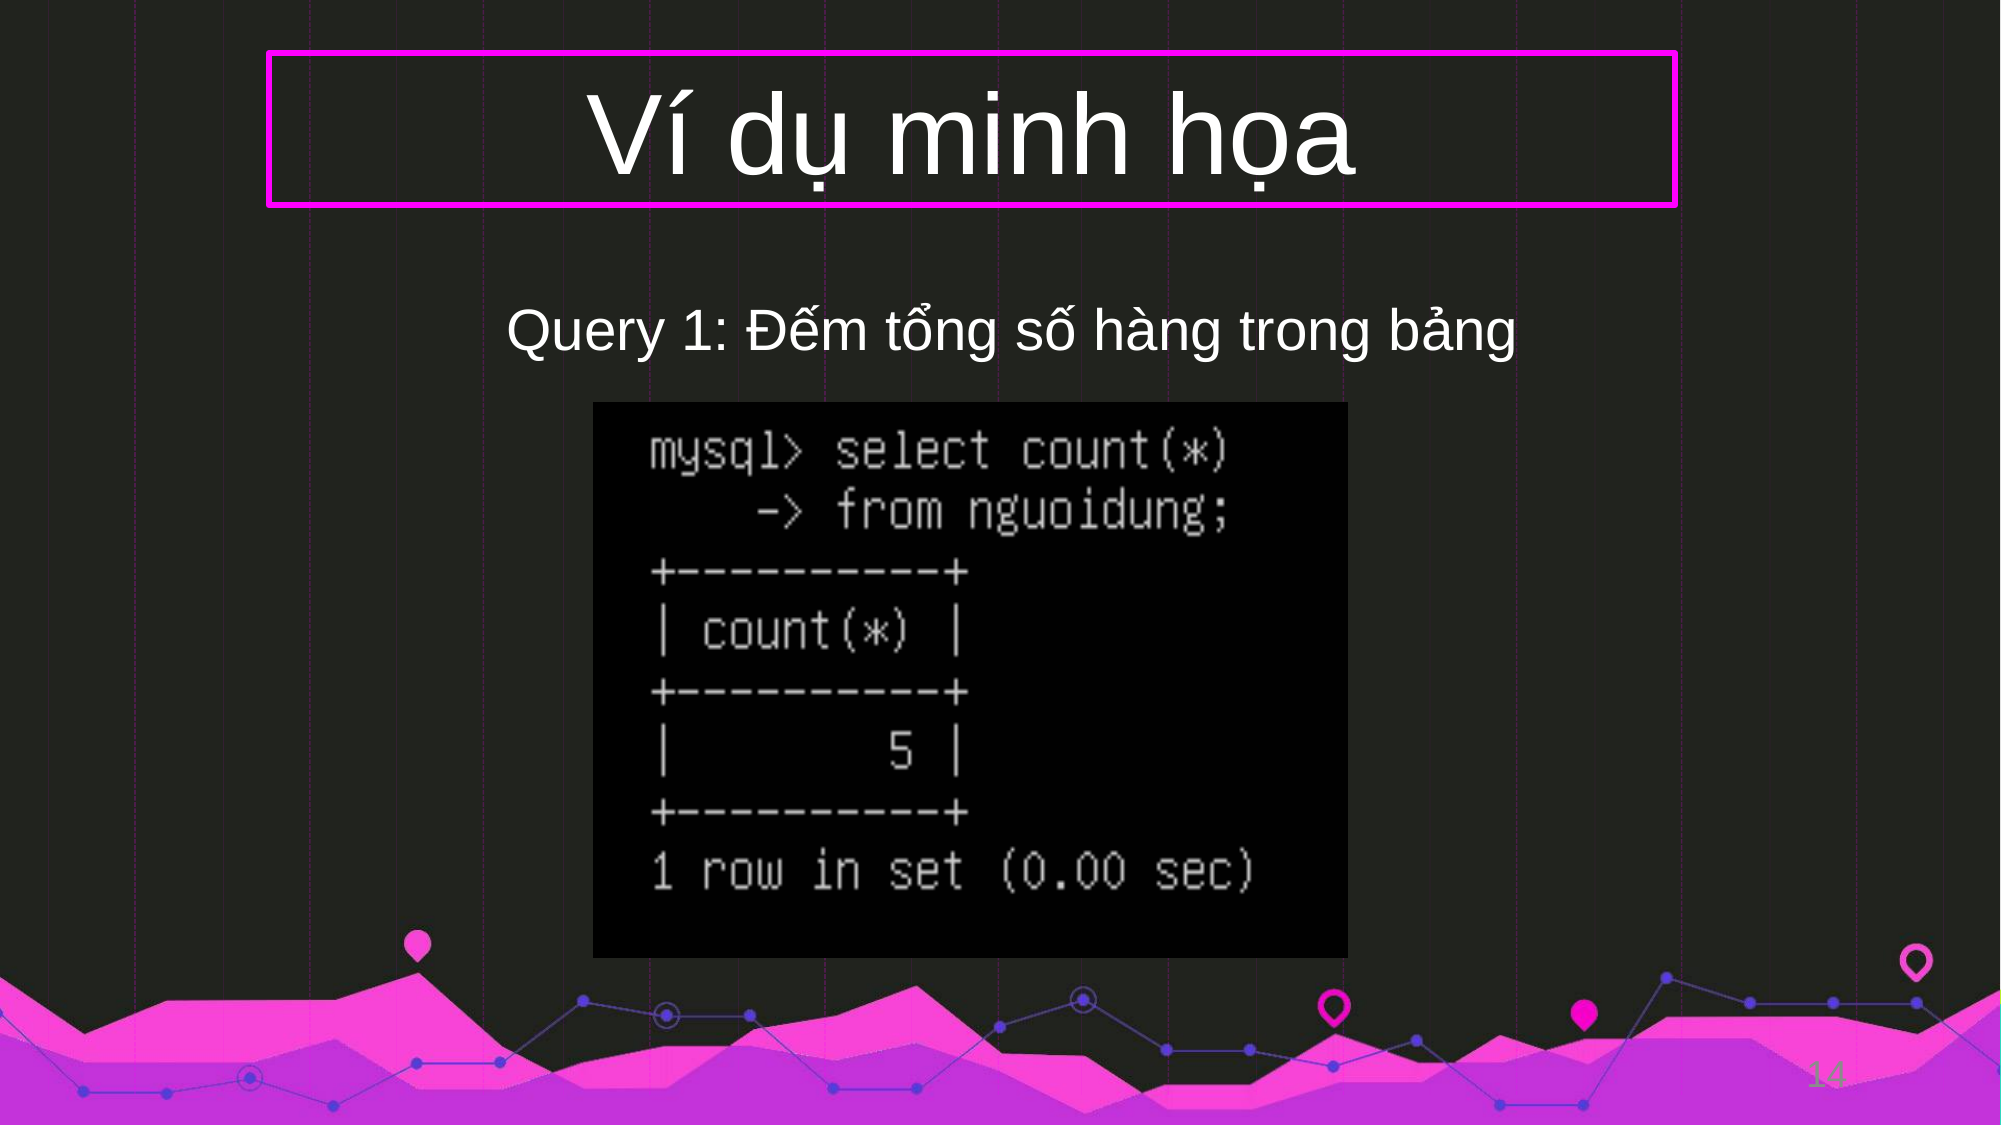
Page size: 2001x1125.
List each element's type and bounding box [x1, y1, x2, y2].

picture [0, 0, 2001, 1125]
picture [593, 402, 1349, 959]
text_box [48, 0, 1944, 1096]
